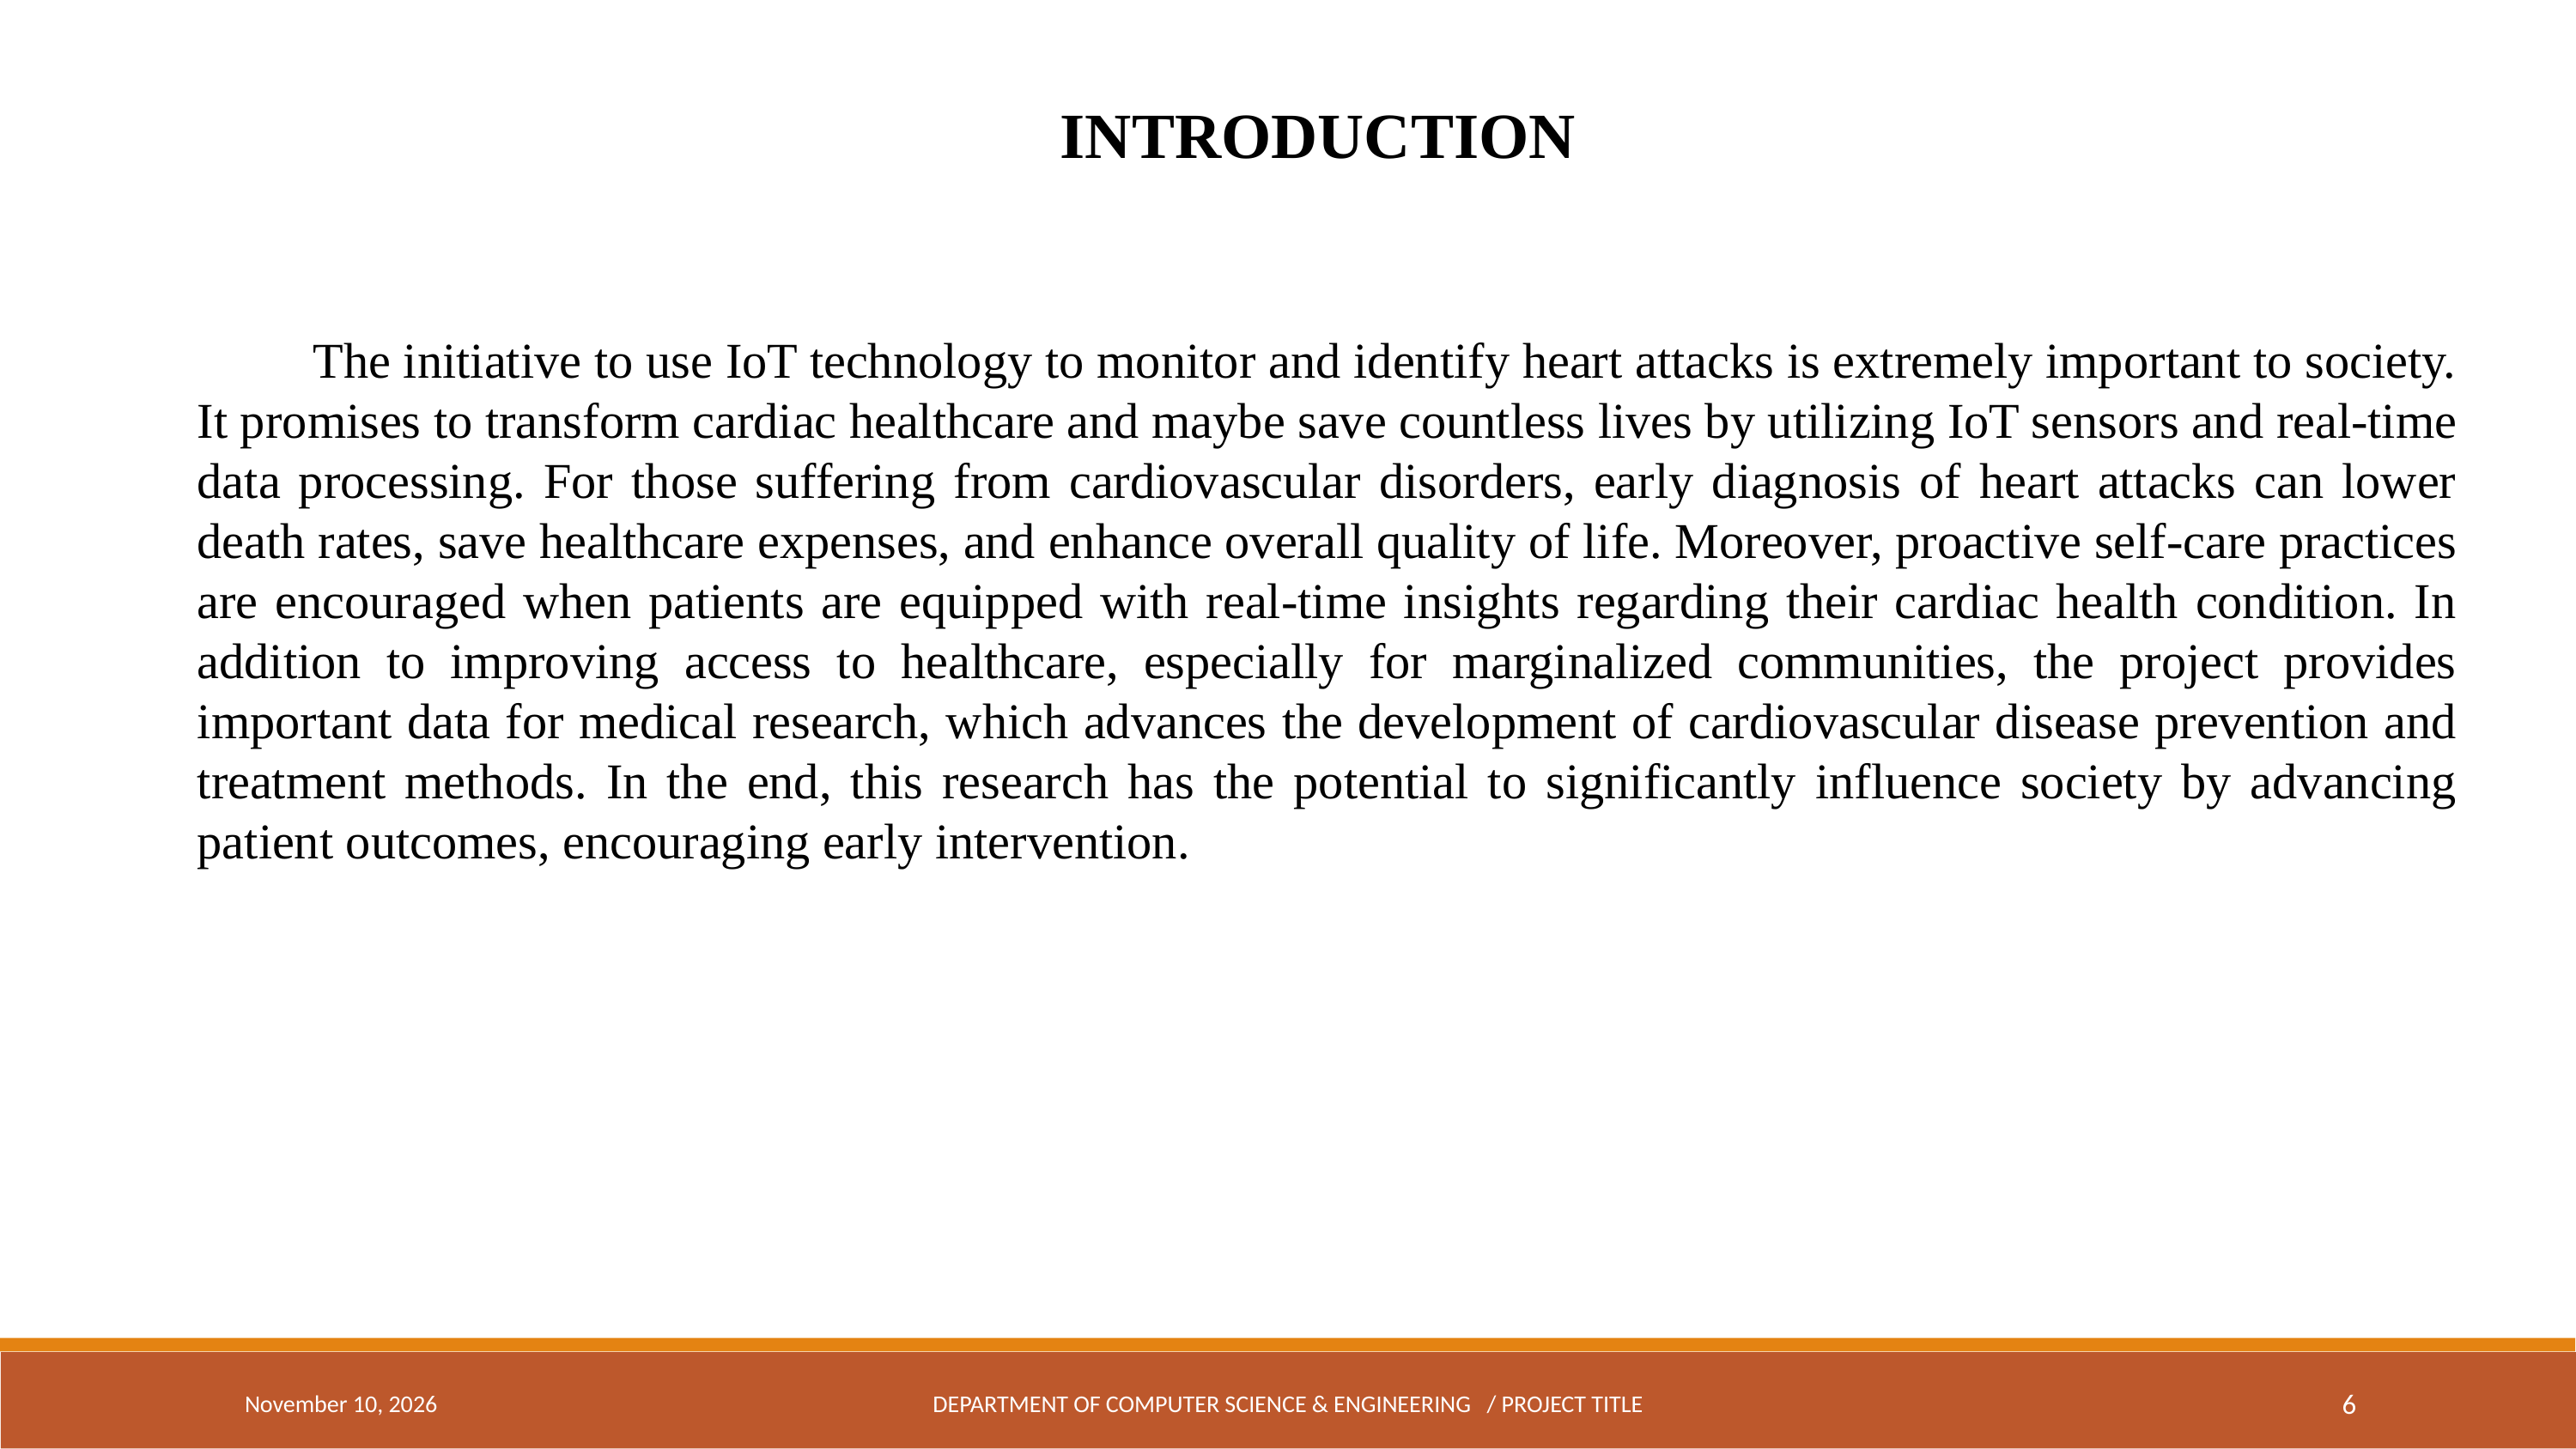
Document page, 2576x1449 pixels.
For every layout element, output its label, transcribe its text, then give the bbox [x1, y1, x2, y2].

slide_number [232, 1364, 755, 1442]
slide_number 6 [2092, 1364, 2369, 1442]
footer DEPARTMENT OF COMPUTER SCIENCE & ENGINEERING / PROJECT TITLE [779, 1364, 1798, 1442]
text_box The initiative to use IoT technology to monitor and identify heart attacks is extremely important to society. It promises to transform cardiac healthcare and maybe save countless lives by utilizing IoT sensors and real-time data processing. For those suffering from cardiovascular disorders, early diagnosis of heart attacks can lower death rates, save healthcare expenses, and enhance overall quality of life. Moreover, proactive self-care practices are encouraged when patients are equipped with real-time insights regarding their cardiac health condition. In addition to improving access to healthcare, especially for marginalized communities, the project provides important data for medical research, which advances the development of cardiovascular disease prevention and treatment methods. In the end, this research has the potential to significantly influence society by advancing patient outcomes, encouraging early intervention. [185, 321, 2470, 876]
text_box INTRODUCTION [36, 48, 2536, 178]
